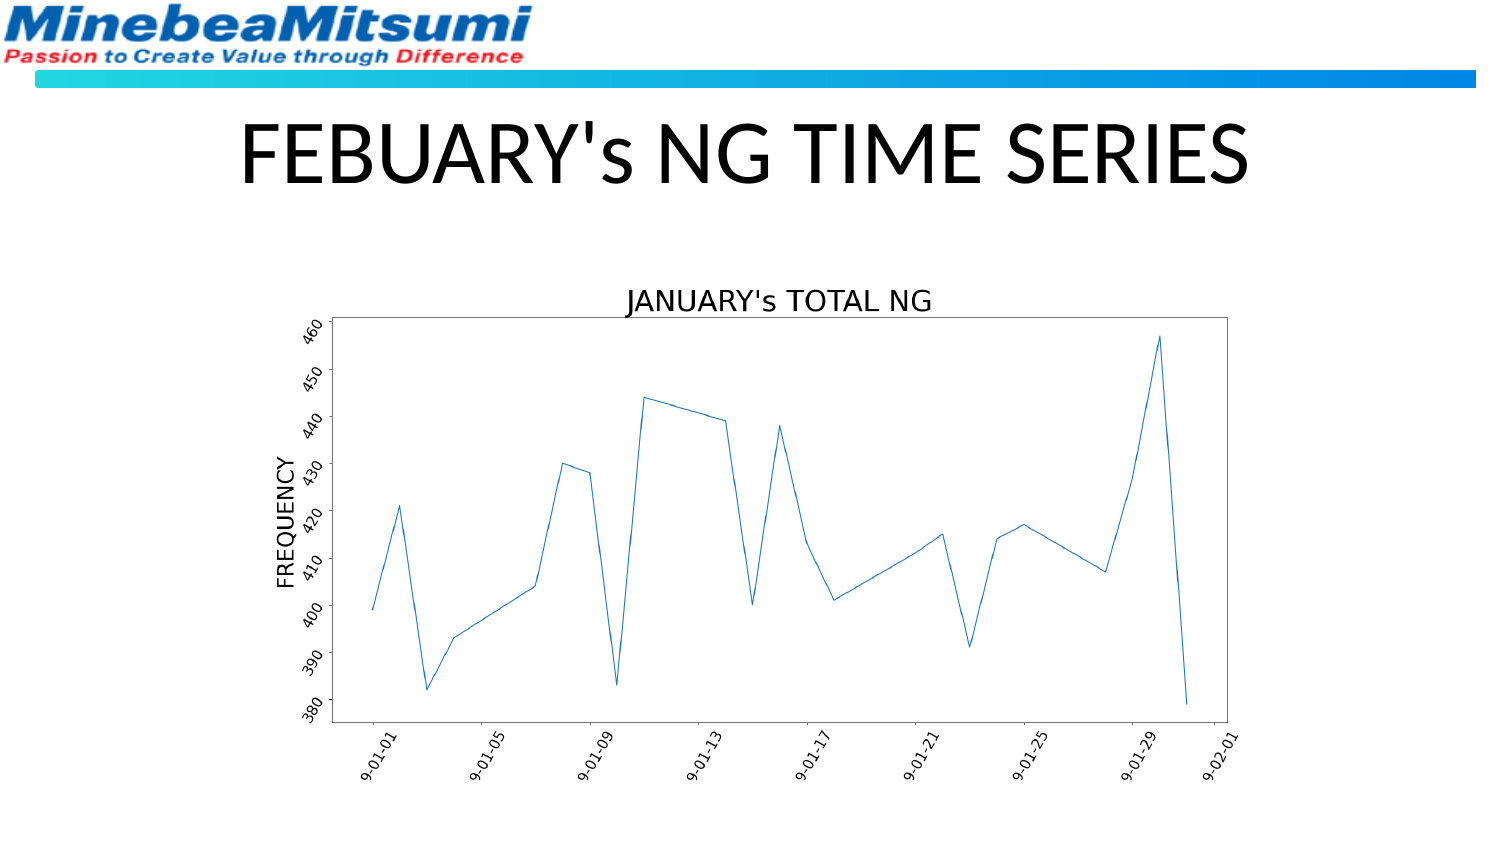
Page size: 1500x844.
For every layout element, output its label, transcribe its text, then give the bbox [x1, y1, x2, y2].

picture [0, 0, 538, 70]
picture [187, 254, 1343, 781]
title FEBUARY's NG TIME SERIES [70, 94, 1421, 200]
